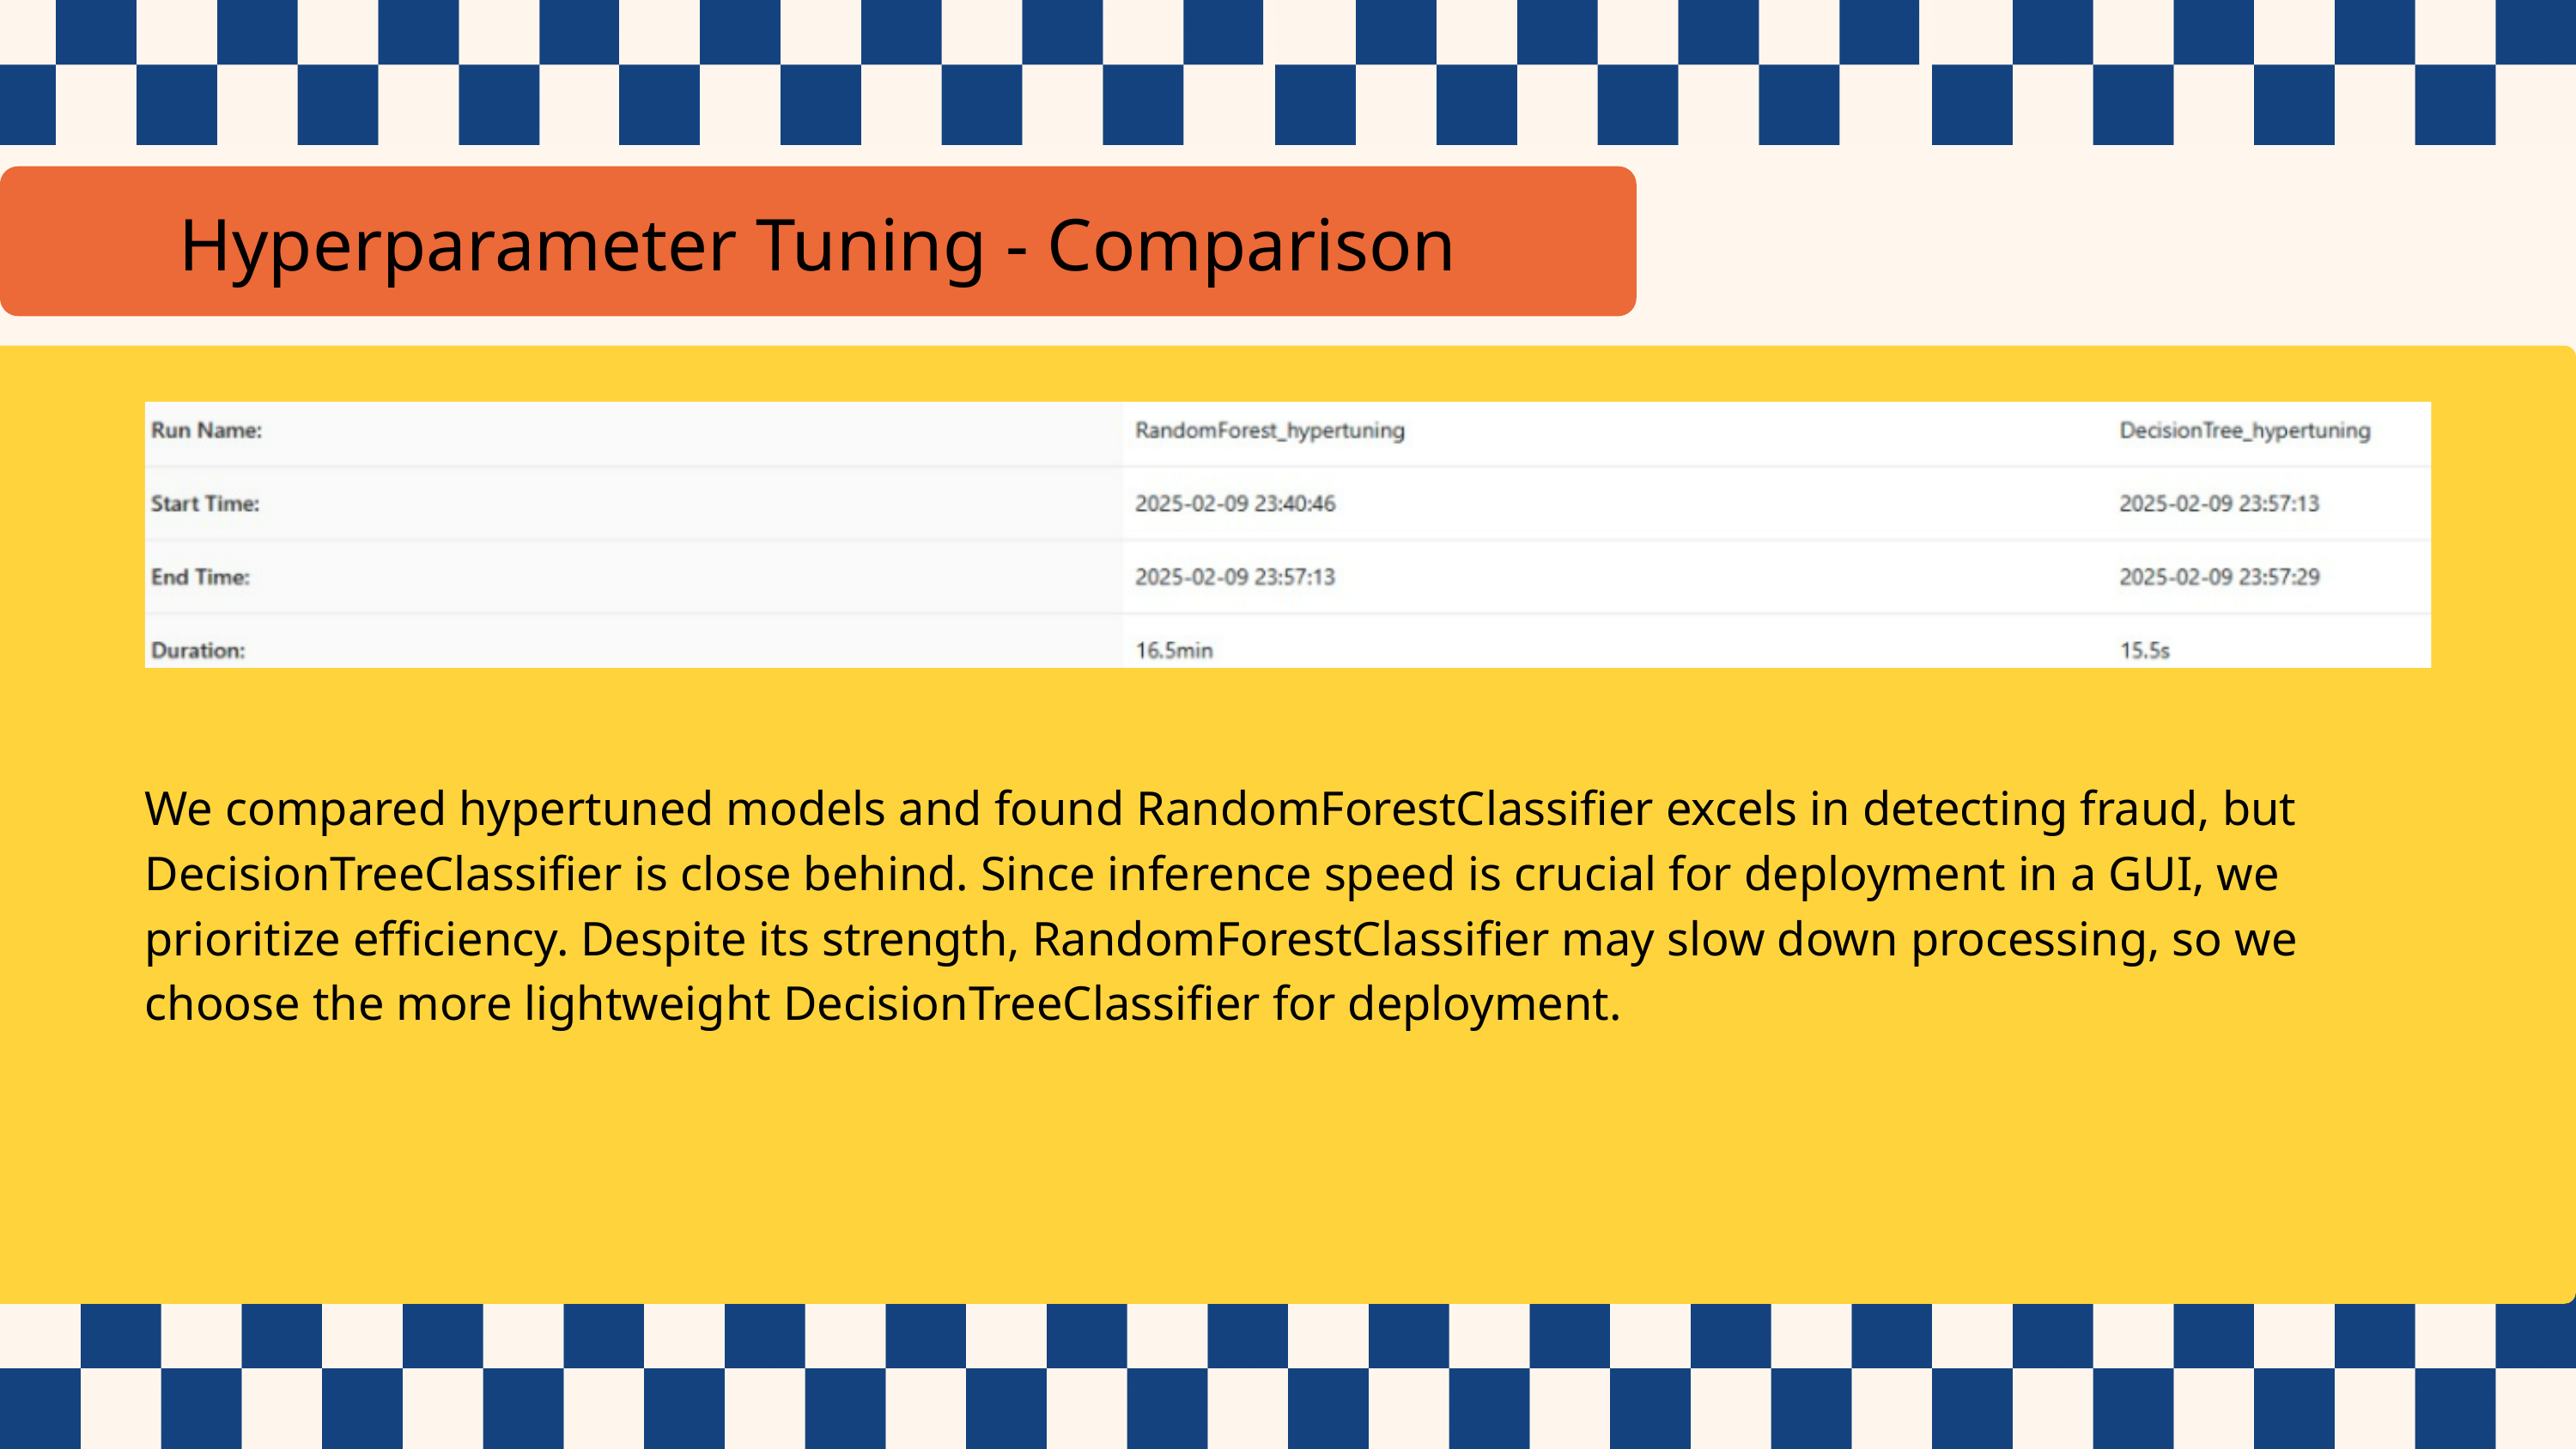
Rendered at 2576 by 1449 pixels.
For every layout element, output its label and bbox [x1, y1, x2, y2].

text_box [1275, 0, 1920, 145]
text_box [0, 166, 1637, 317]
text_box [1931, 1313, 2576, 1449]
text_box [0, 0, 619, 145]
text_box [0, 1313, 643, 1449]
text_box [0, 345, 2576, 1304]
text_box [643, 1313, 1287, 1449]
text_box [1931, 0, 2576, 145]
text_box [1287, 1313, 1931, 1449]
text_box [619, 0, 1264, 145]
